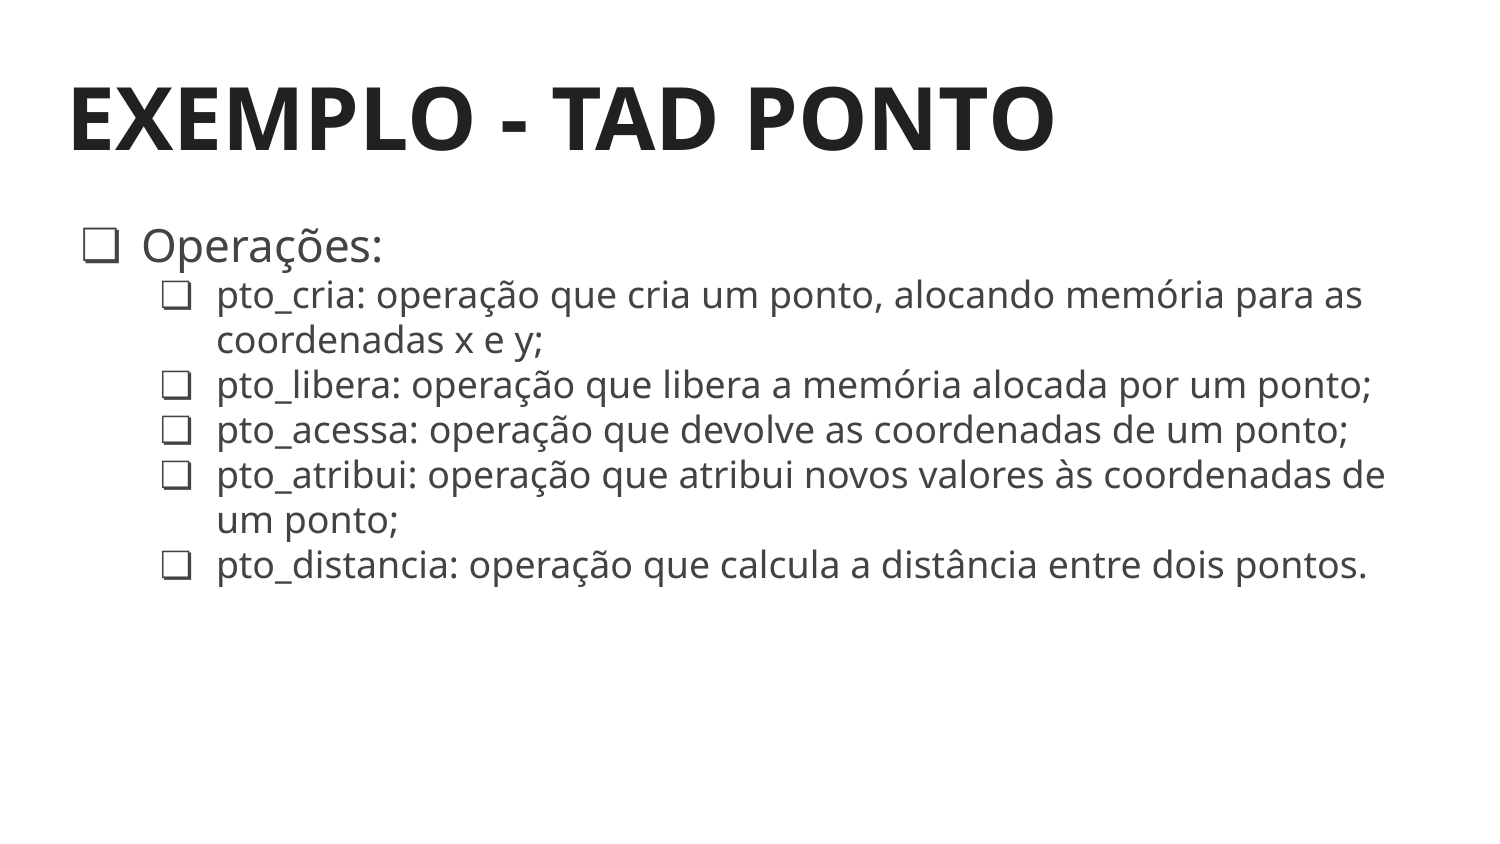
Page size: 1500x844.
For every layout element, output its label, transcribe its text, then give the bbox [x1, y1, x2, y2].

title EXEMPLO - TAD PONTO [51, 48, 1449, 180]
list Operações: pto_cria: operação que cria um ponto, alocando memória para as coordenadas x e y; pto_libera: operação que libera a memória alocada por um ponto; pto_acessa: operação que devolve as coordenadas de um ponto; pto_atribui: operação que atribui novos valores às coordenadas de um ponto; pto_distancia: operação que calcula a distância entre dois pontos. [51, 201, 1449, 750]
